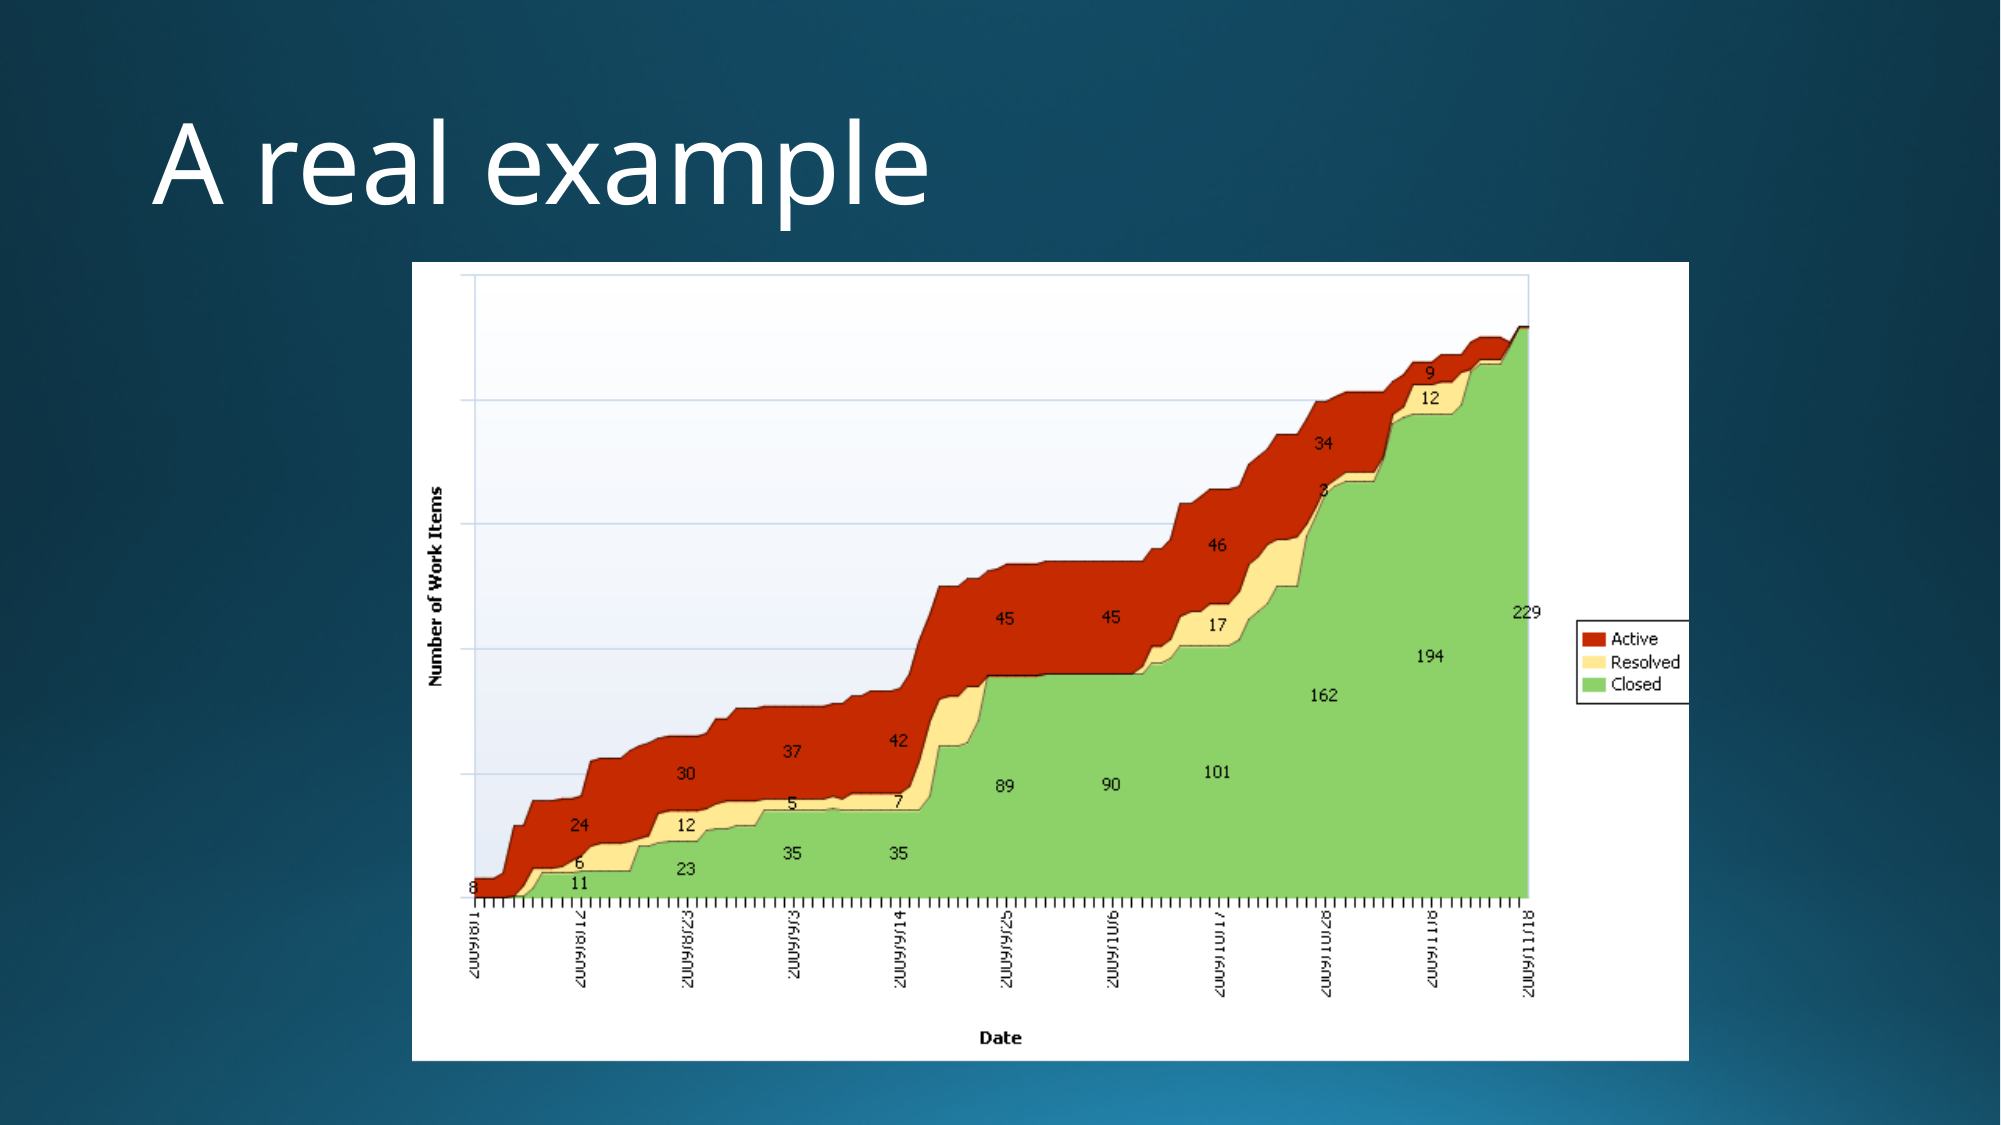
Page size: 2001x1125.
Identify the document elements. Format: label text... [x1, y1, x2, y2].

picture [0, 0, 2001, 1125]
title A real example [137, 59, 1863, 278]
